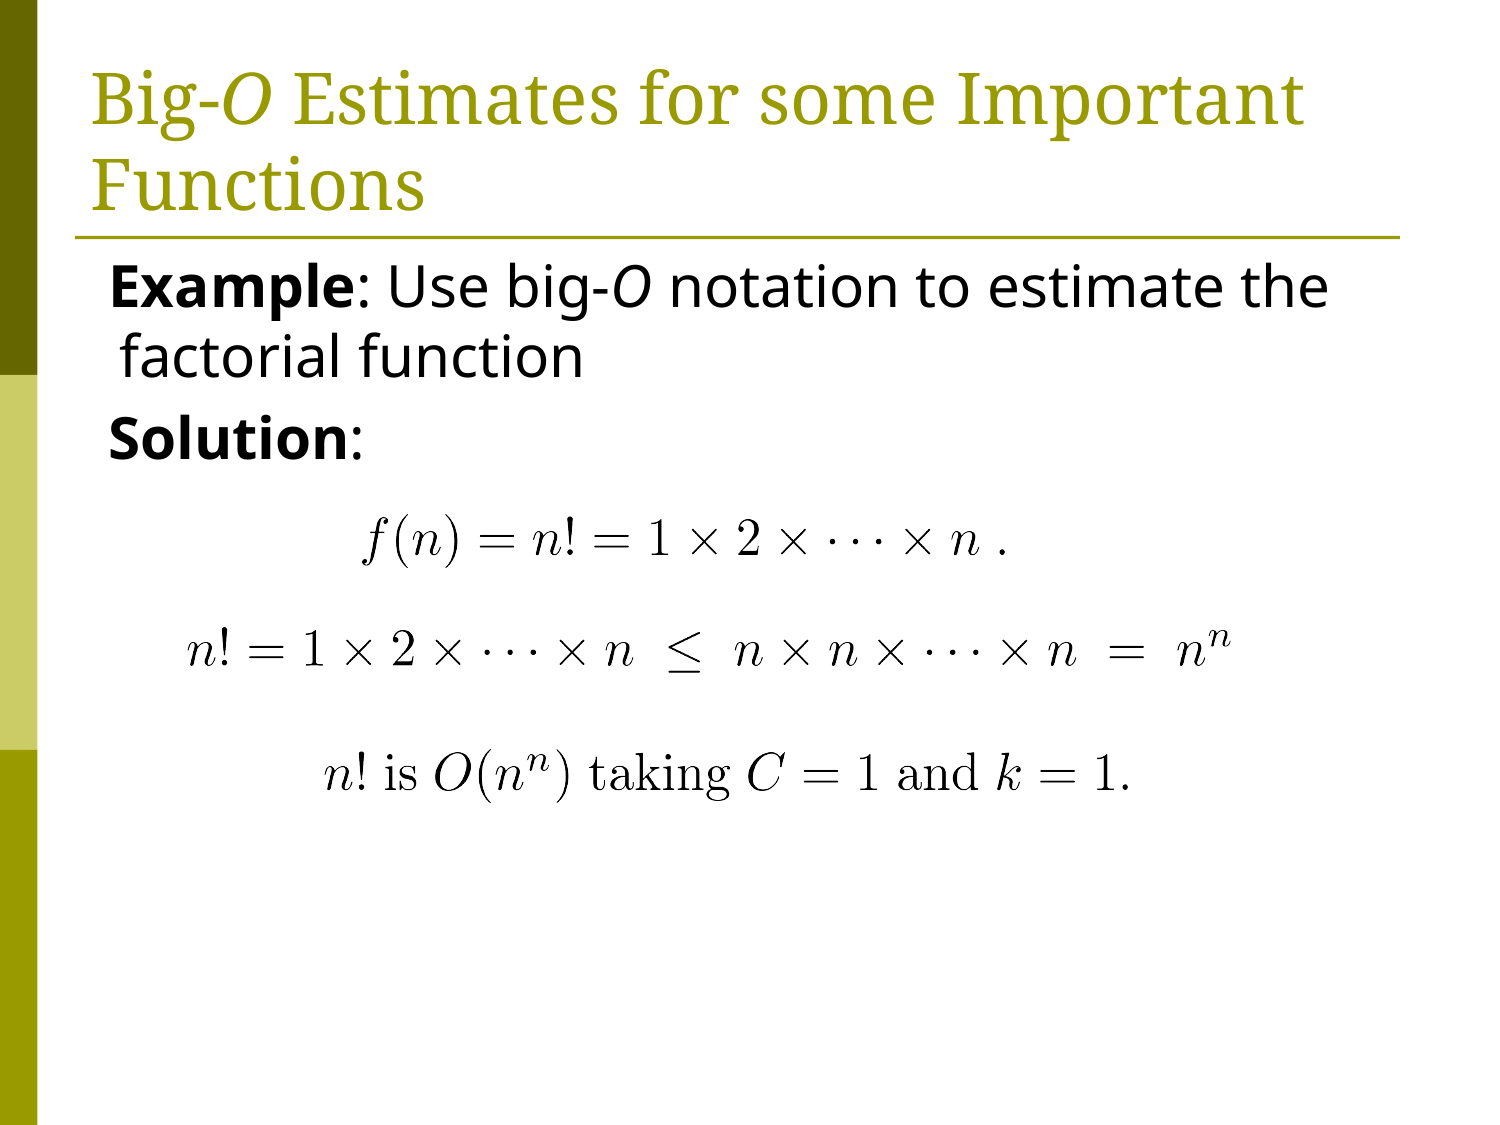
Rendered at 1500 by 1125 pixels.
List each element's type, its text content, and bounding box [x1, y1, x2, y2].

picture [187, 627, 1231, 673]
list Example: Use big-O notation to estimate the factorial function Solution: [47, 241, 1486, 985]
picture [324, 749, 1128, 803]
picture [362, 514, 1005, 568]
title Big-O Estimates for some Important Functions [75, 45, 1425, 233]
